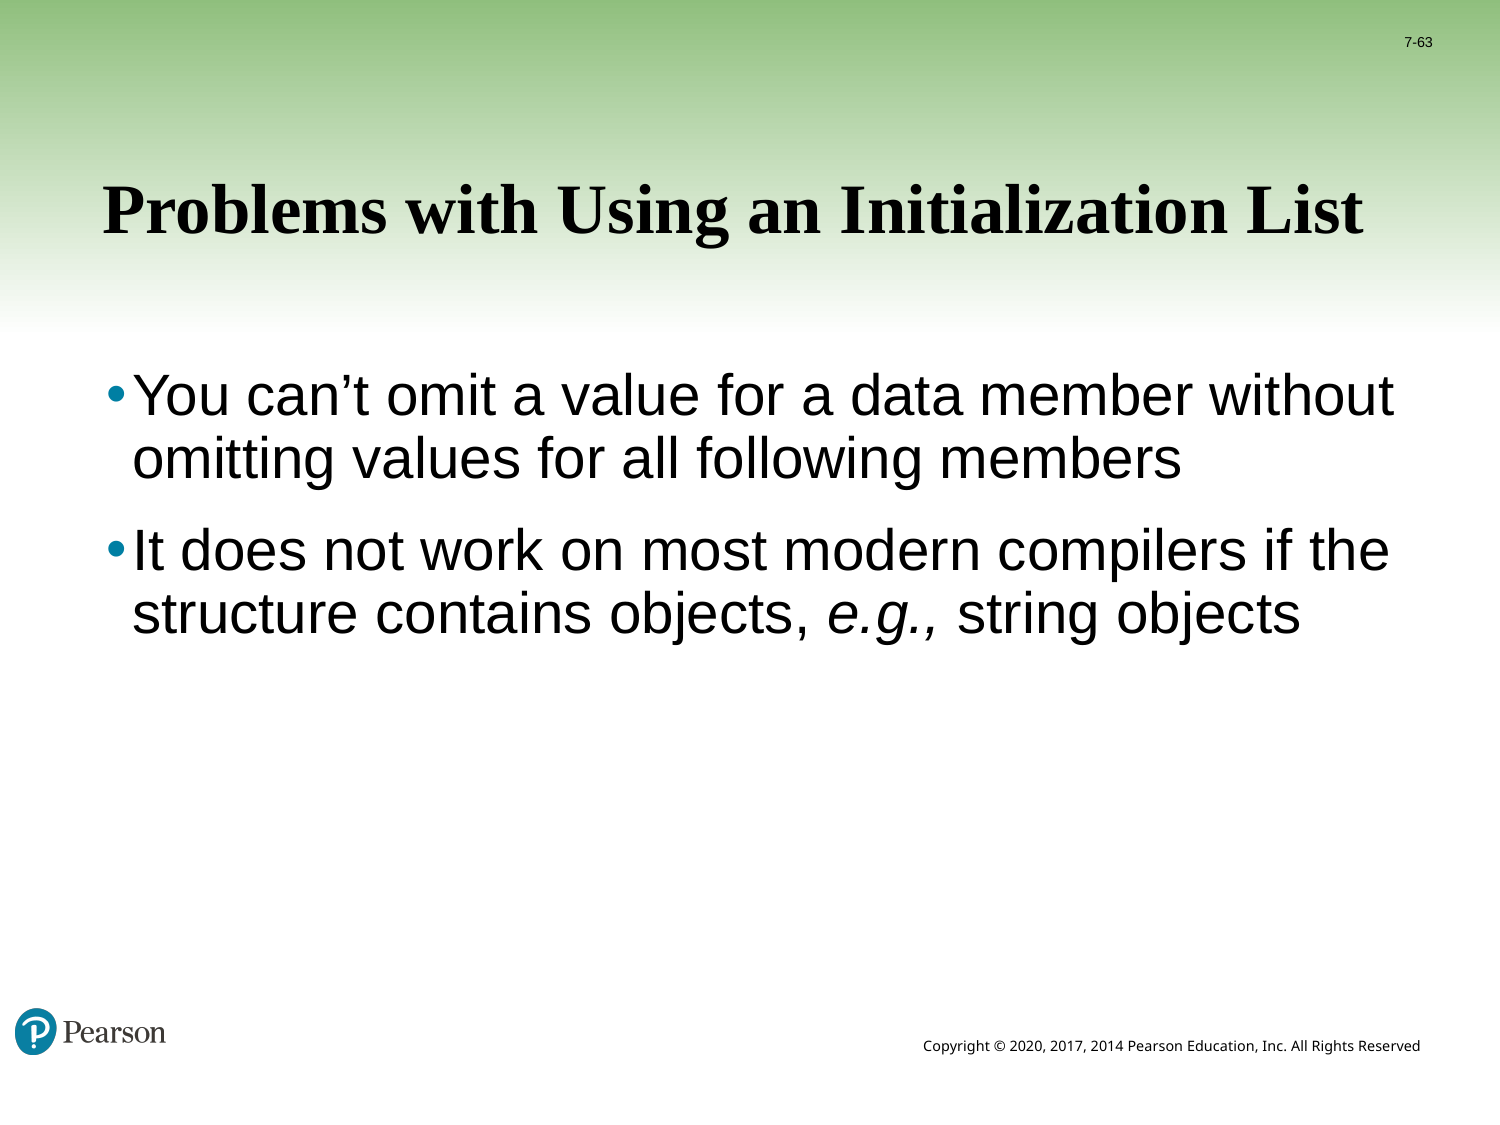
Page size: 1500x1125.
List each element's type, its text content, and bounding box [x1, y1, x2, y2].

picture [41, 1008, 166, 1055]
picture [15, 1041, 26, 1055]
picture [23, 1017, 49, 1042]
list You can’t omit a value for a data member without omitting values for all following members It does not work on most modern compilers if the structure contains objects, e.g., string objects [75, 350, 1438, 863]
slide_number 7-63 [1389, 18, 1480, 49]
title Problems with Using an Initialization List [87, 99, 1438, 263]
picture [15, 1008, 30, 1024]
